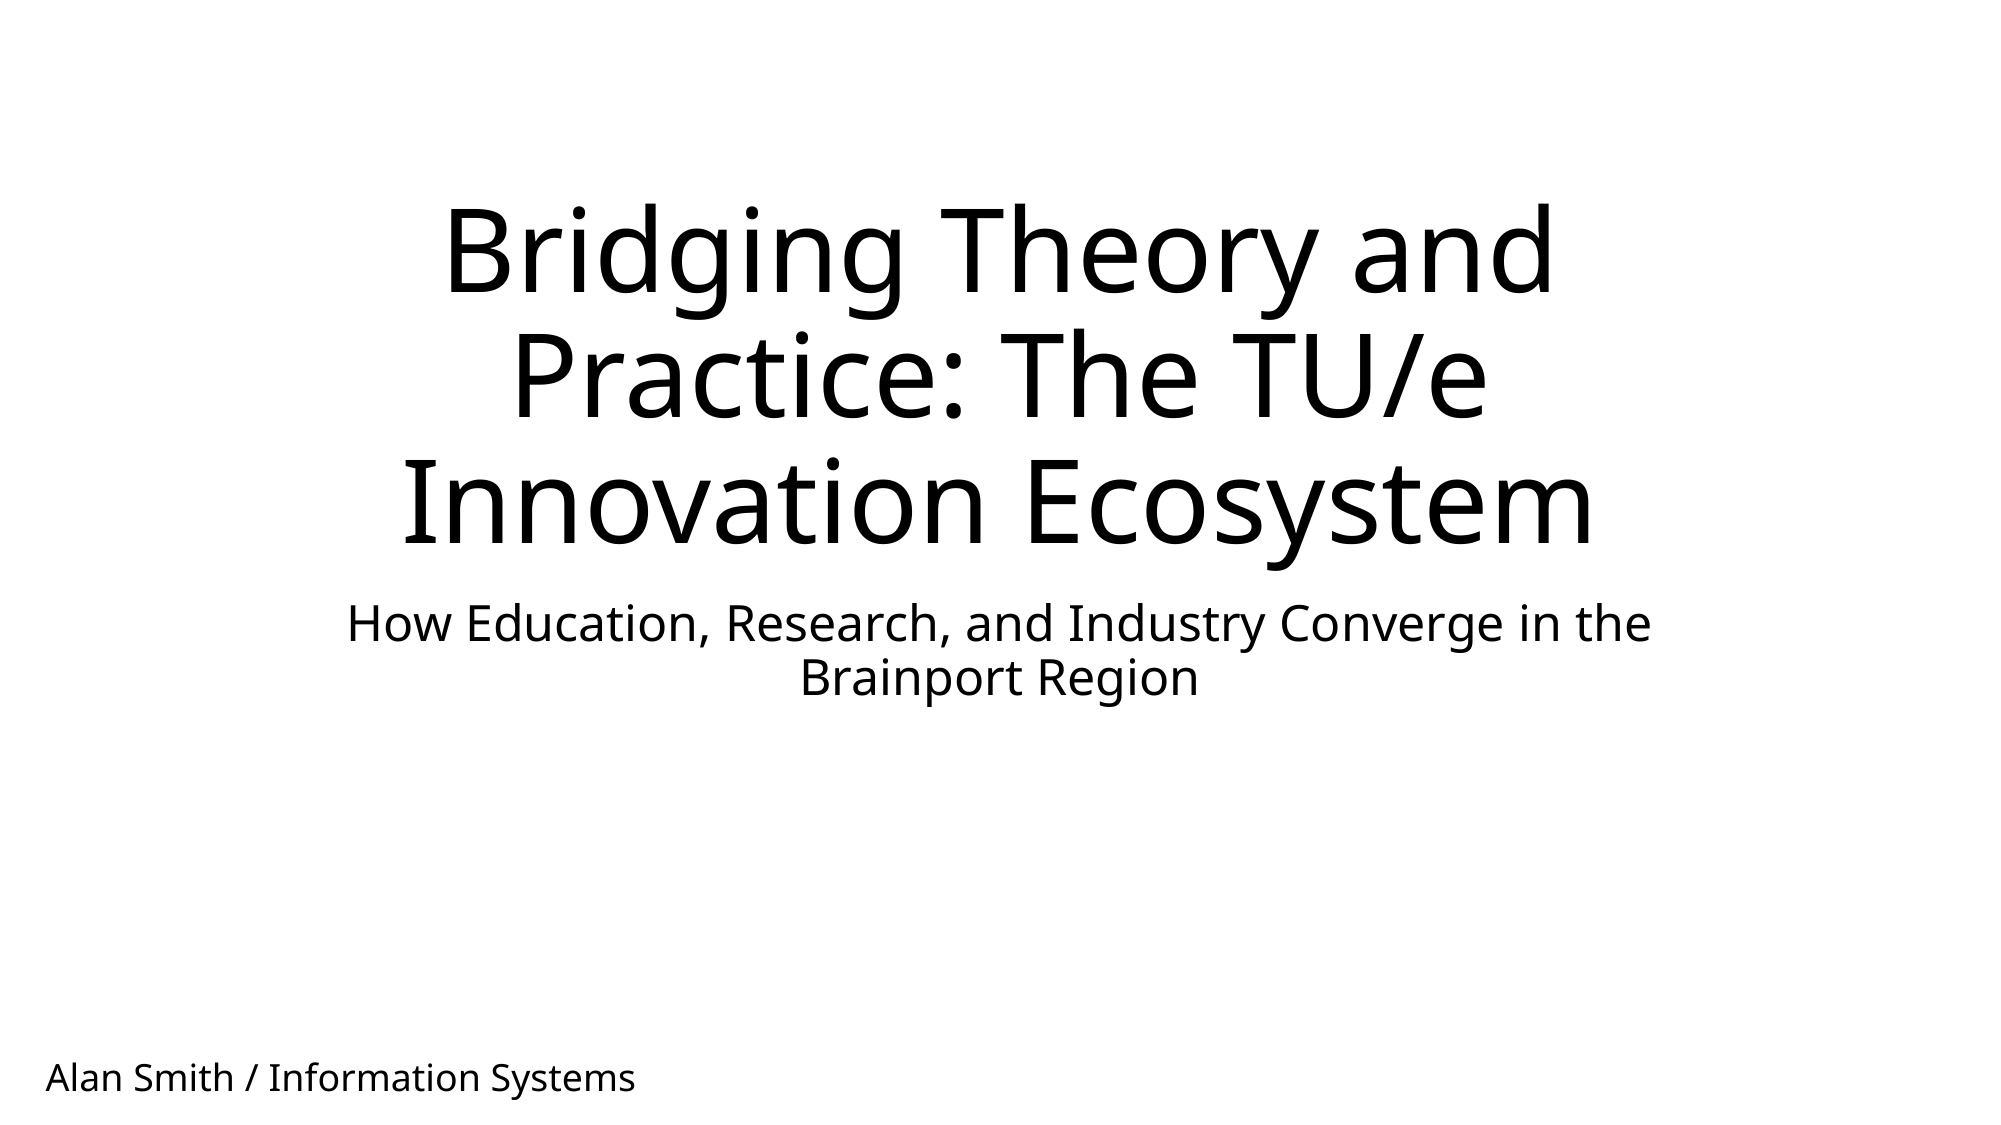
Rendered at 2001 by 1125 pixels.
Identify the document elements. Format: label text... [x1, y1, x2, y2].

title Bridging Theory and Practice: The TU/e Innovation Ecosystem [249, 184, 1750, 576]
subtitle How Education, Research, and Industry Converge in the Brainport Region [249, 590, 1750, 863]
text_box Alan Smith / Information Systems [30, 1046, 1031, 1107]
